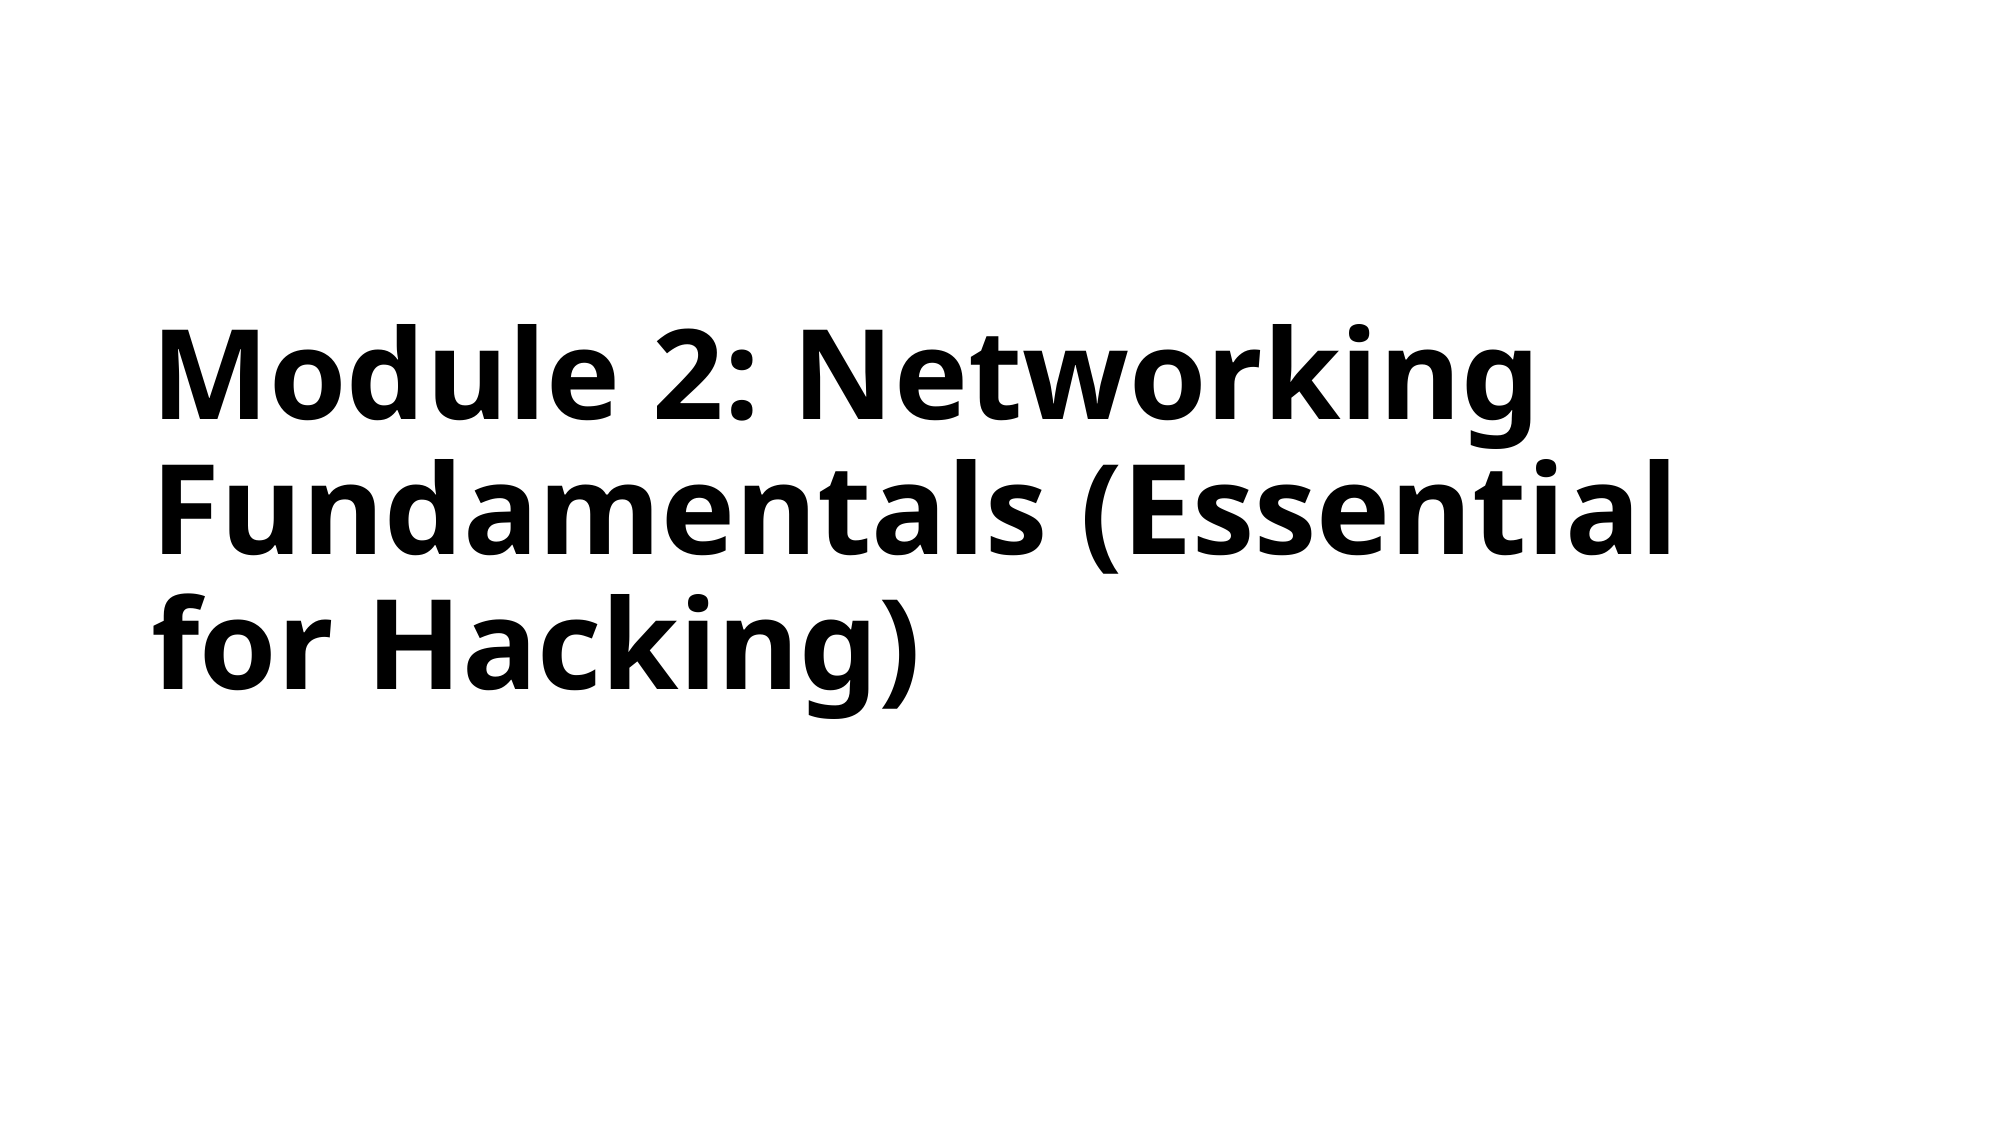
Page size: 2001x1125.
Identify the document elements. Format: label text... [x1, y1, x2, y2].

title Module 2: Networking Fundamentals (Essential for Hacking) [136, 280, 1862, 749]
